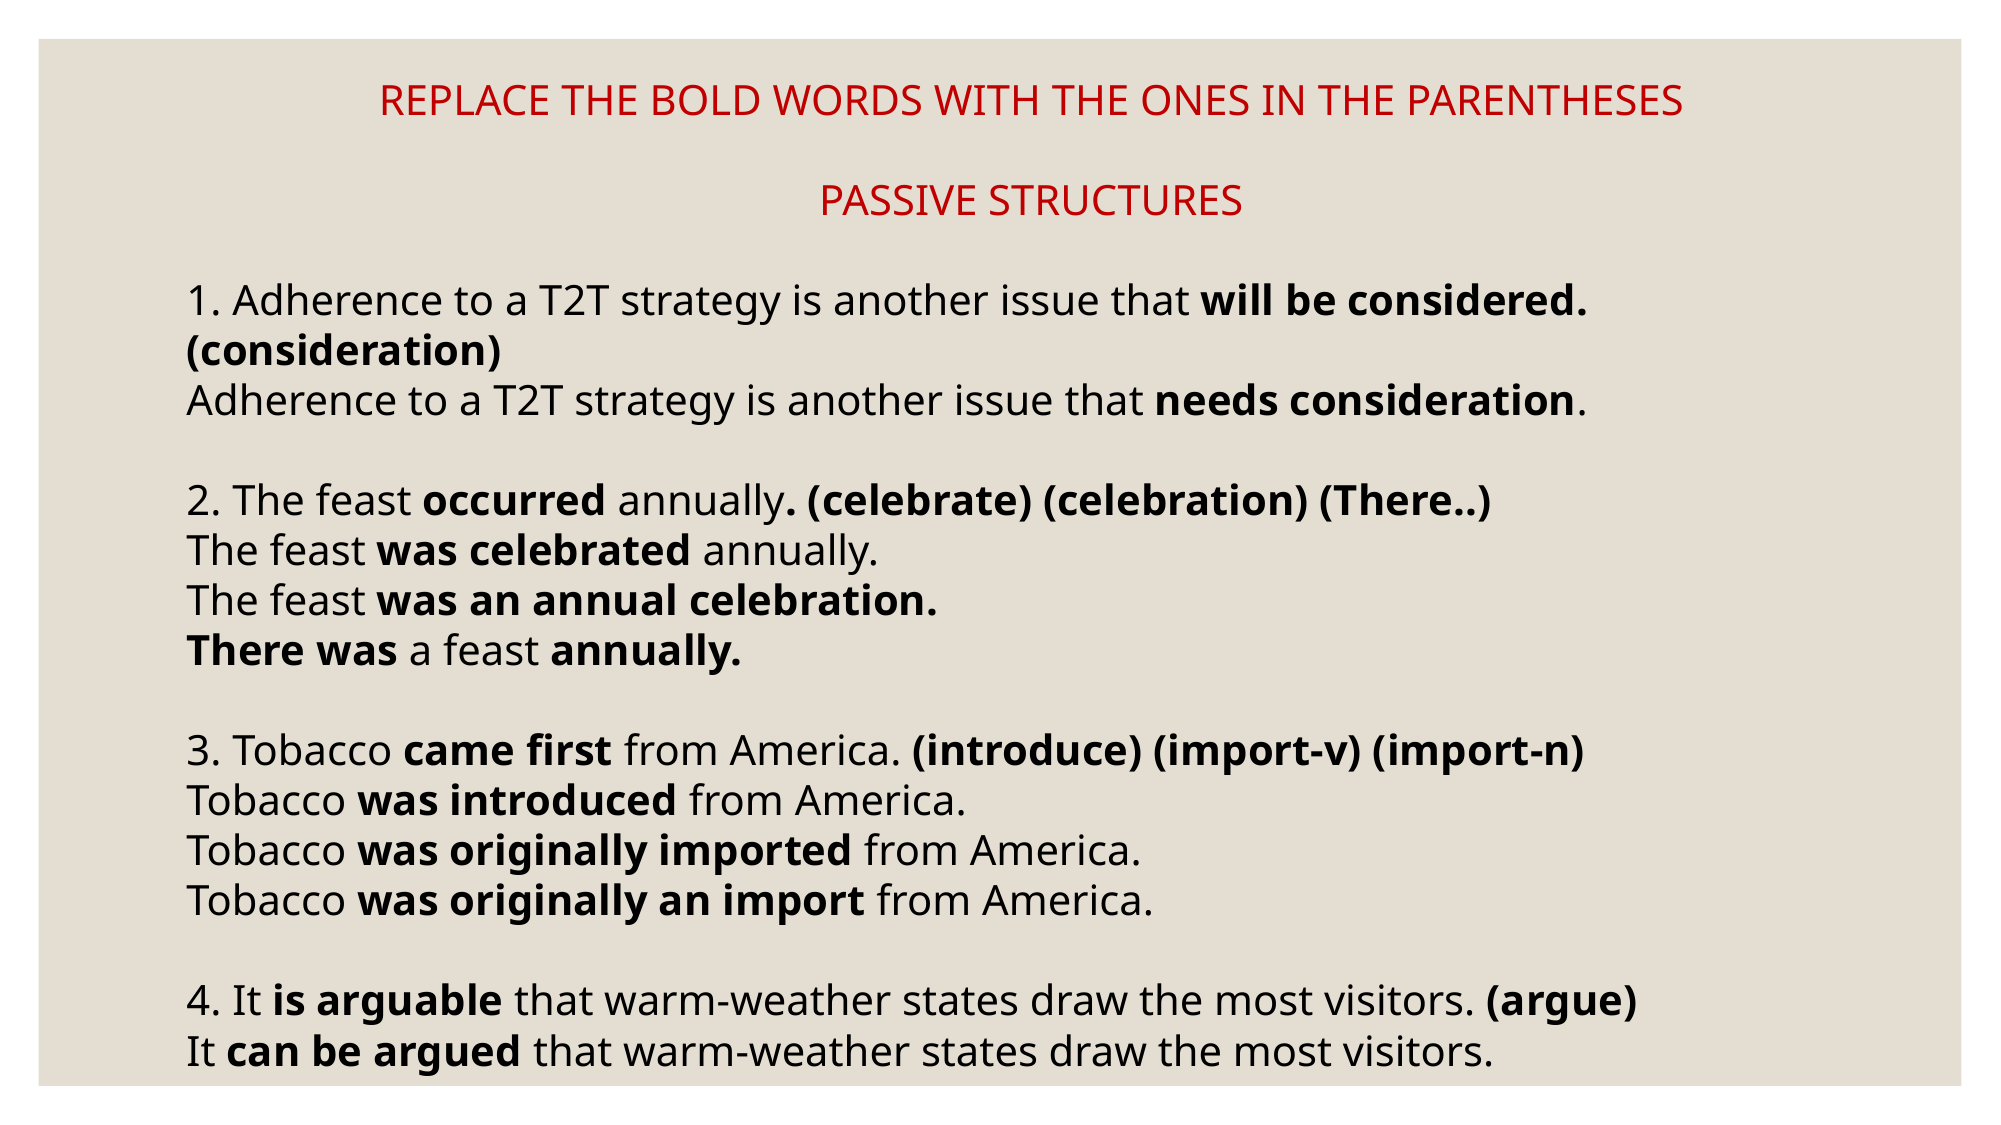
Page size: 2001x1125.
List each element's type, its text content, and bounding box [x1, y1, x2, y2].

text_box REPLACE THE BOLD WORDS WITH THE ONES IN THE PARENTHESES PASSIVE STRUCTURES 1. Adherence to a T2T strategy is another issue that will be considered. (consideration) Adherence to a T2T strategy is another issue that needs consideration. 2. The feast occurred annually. (celebrate) (celebration) (There..) The feast was celebrated annually. The feast was an annual celebration. There was a feast annually. 3. Tobacco came first from America. (introduce) (import-v) (import-n) Tobacco was introduced from America. Tobacco was originally imported from America. Tobacco was originally an import from America. 4. It is arguable that warm-weather states draw the most visitors. (argue) It can be argued that warm-weather states draw the most visitors. [171, 66, 1892, 1125]
